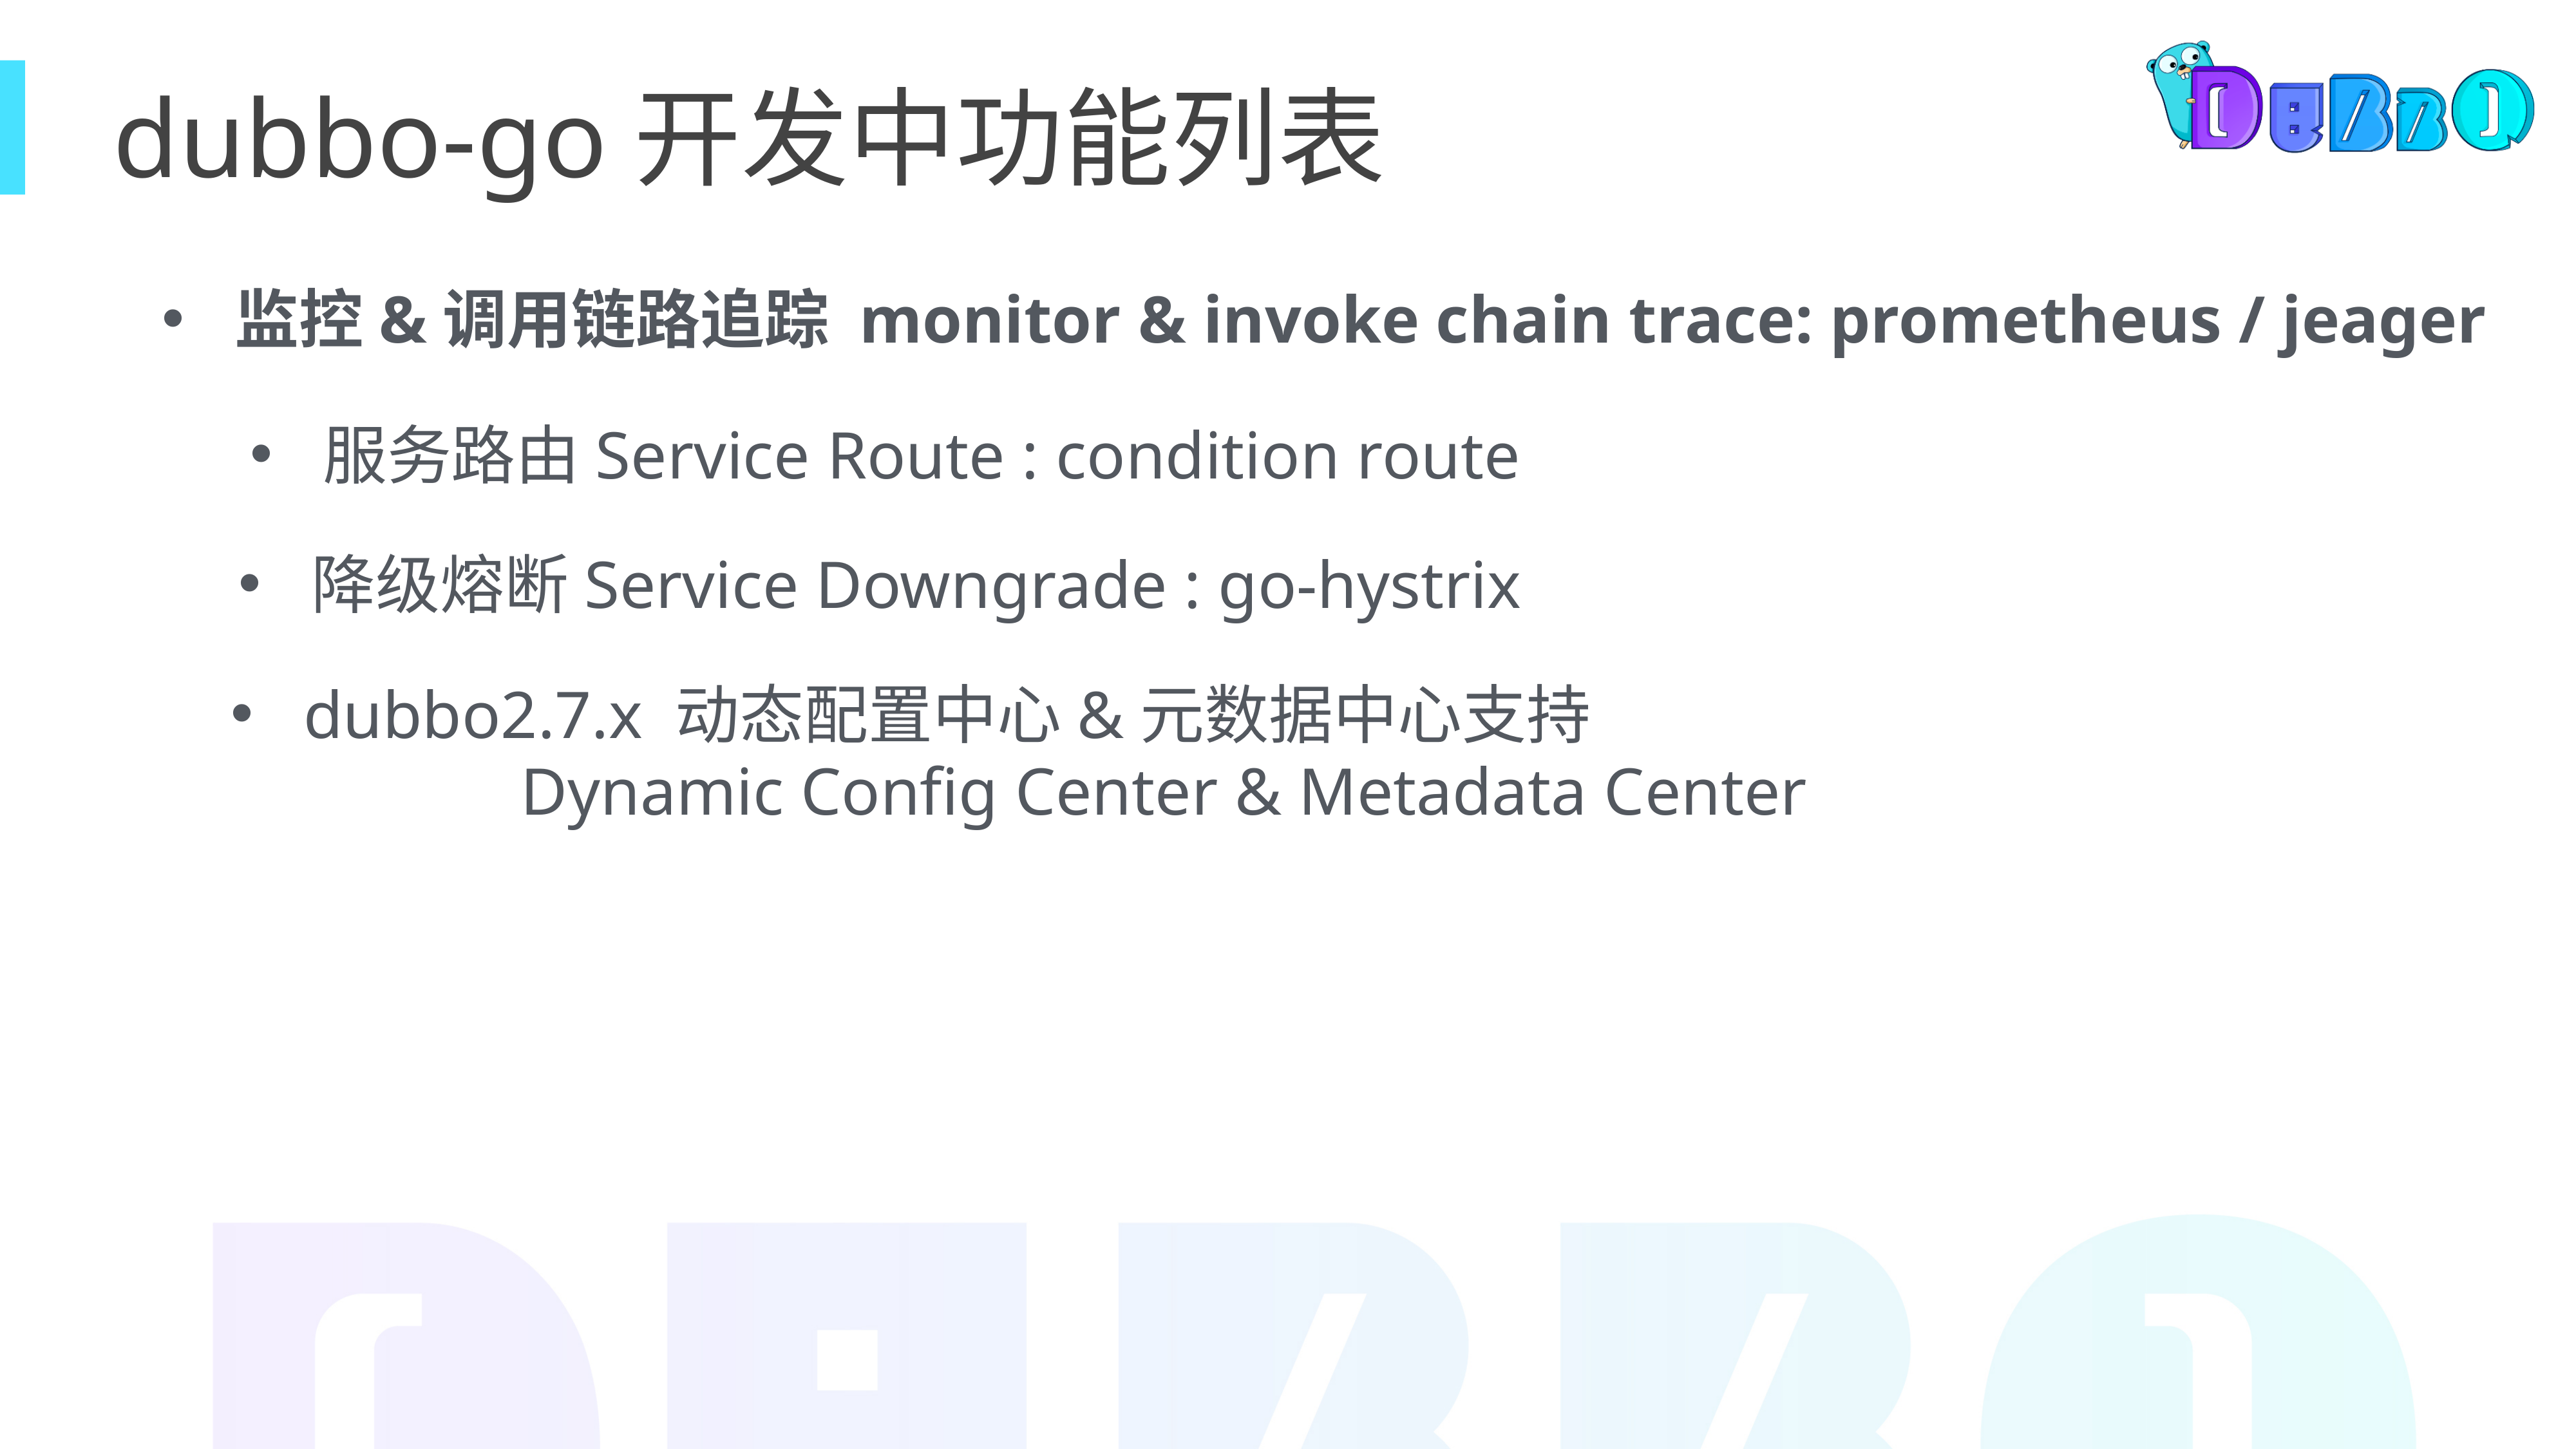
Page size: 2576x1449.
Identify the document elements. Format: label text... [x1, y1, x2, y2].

text_box dubbo2.7.x 动态配置中心&元数据中心支持 Dynamic Config Center & Metadata Center [225, 668, 1814, 834]
picture [0, 0, 2576, 1449]
text_box [0, 60, 25, 195]
text_box 降级熔断Service Downgrade : go-hystrix [233, 538, 1528, 627]
text_box dubbo-go开发中功能列表 [108, 64, 1895, 204]
text_box 监控&调用链路追踪 monitor & invoke chain trace: prometheus / jeager [156, 273, 2511, 361]
text_box 服务路由Service Route : condition route [245, 408, 1527, 497]
